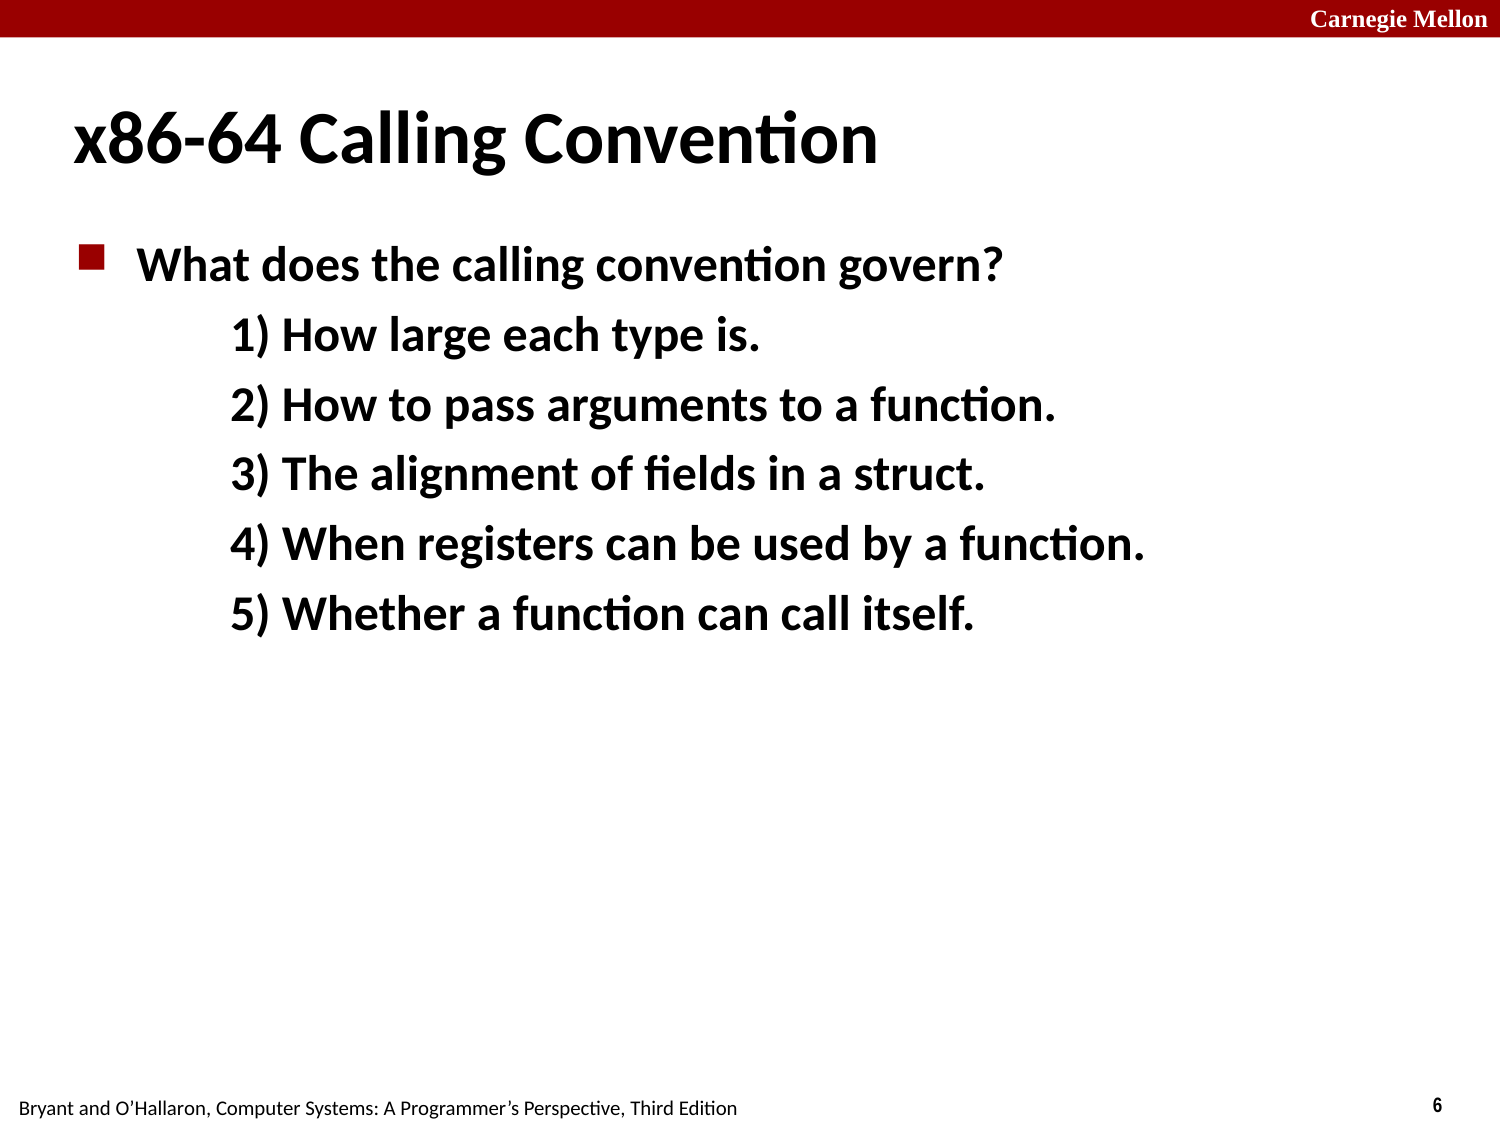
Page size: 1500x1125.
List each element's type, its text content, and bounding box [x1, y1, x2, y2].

list What does the calling convention govern? 1) How large each type is. 2) How to pass arguments to a function. 3) The alignment of fields in a struct. 4) When registers can be used by a function. 5) Whether a function can call itself. [64, 223, 1361, 1040]
title x86-64 Calling Convention [58, 71, 1305, 197]
